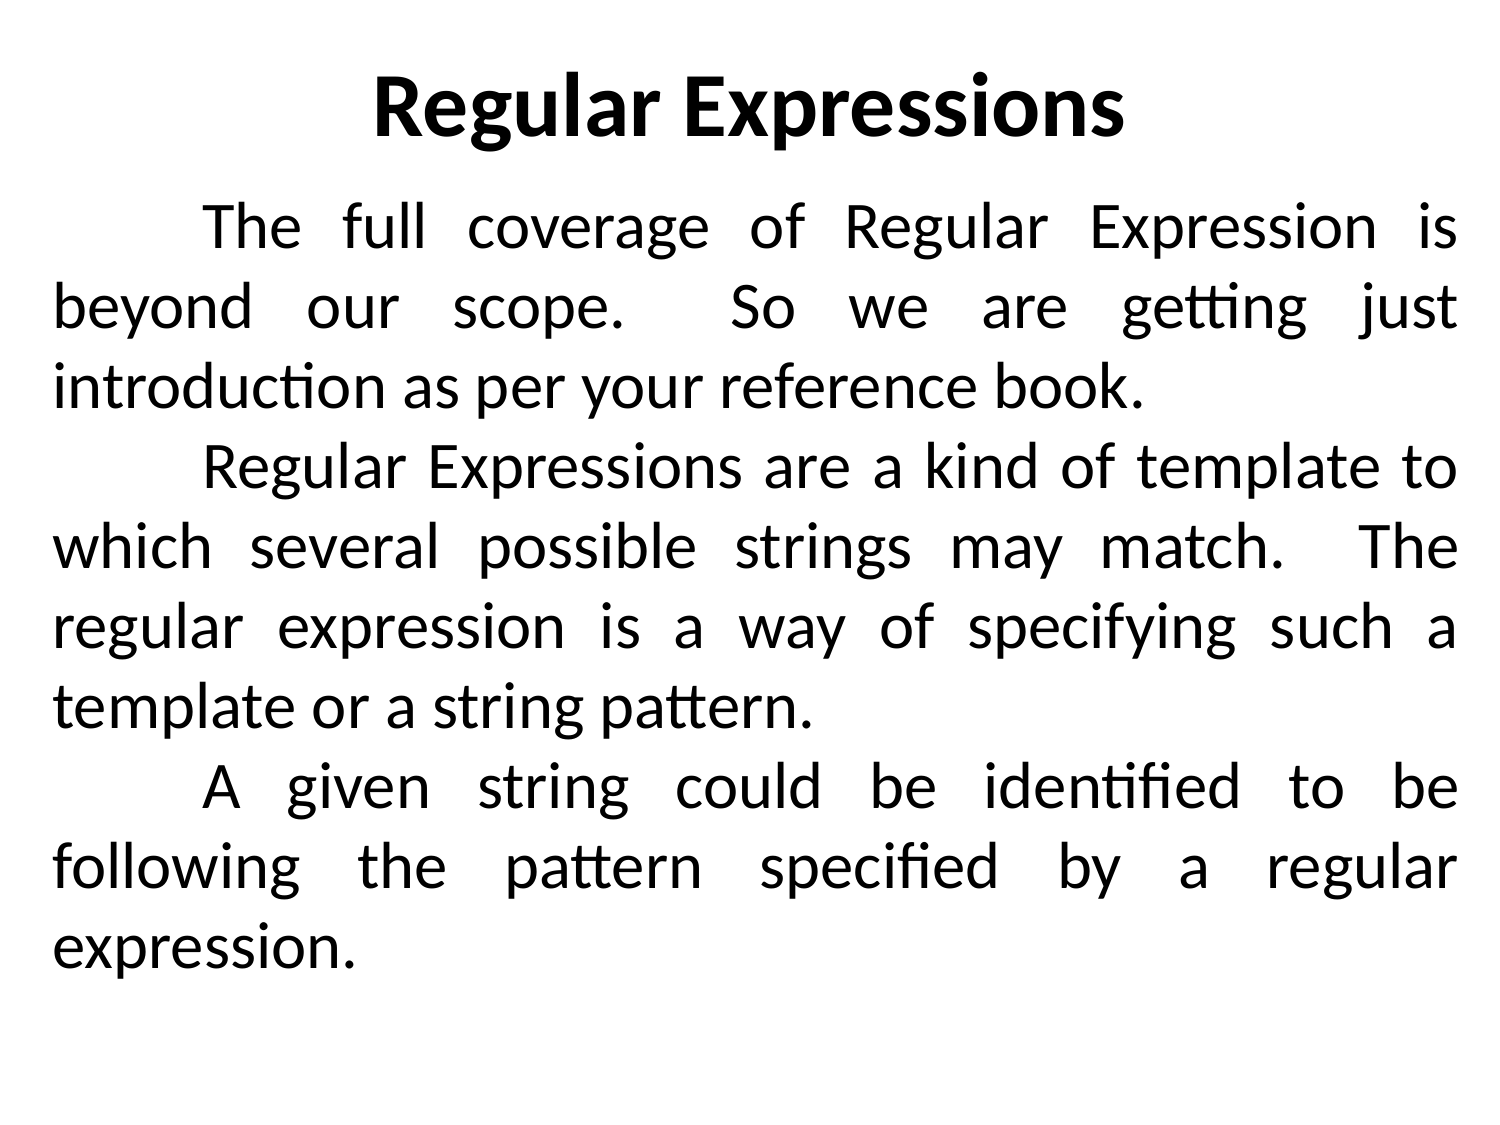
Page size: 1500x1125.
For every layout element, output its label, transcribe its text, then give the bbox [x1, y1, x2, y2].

text_box The full coverage of Regular Expression is beyond our scope. So we are getting just introduction as per your reference book. Regular Expressions are a kind of template to which several possible strings may match. The regular expression is a way of specifying such a template or a string pattern. A given string could be identified to be following the pattern specified by a regular expression. [37, 174, 1475, 990]
title Regular Expressions [0, 24, 1500, 175]
